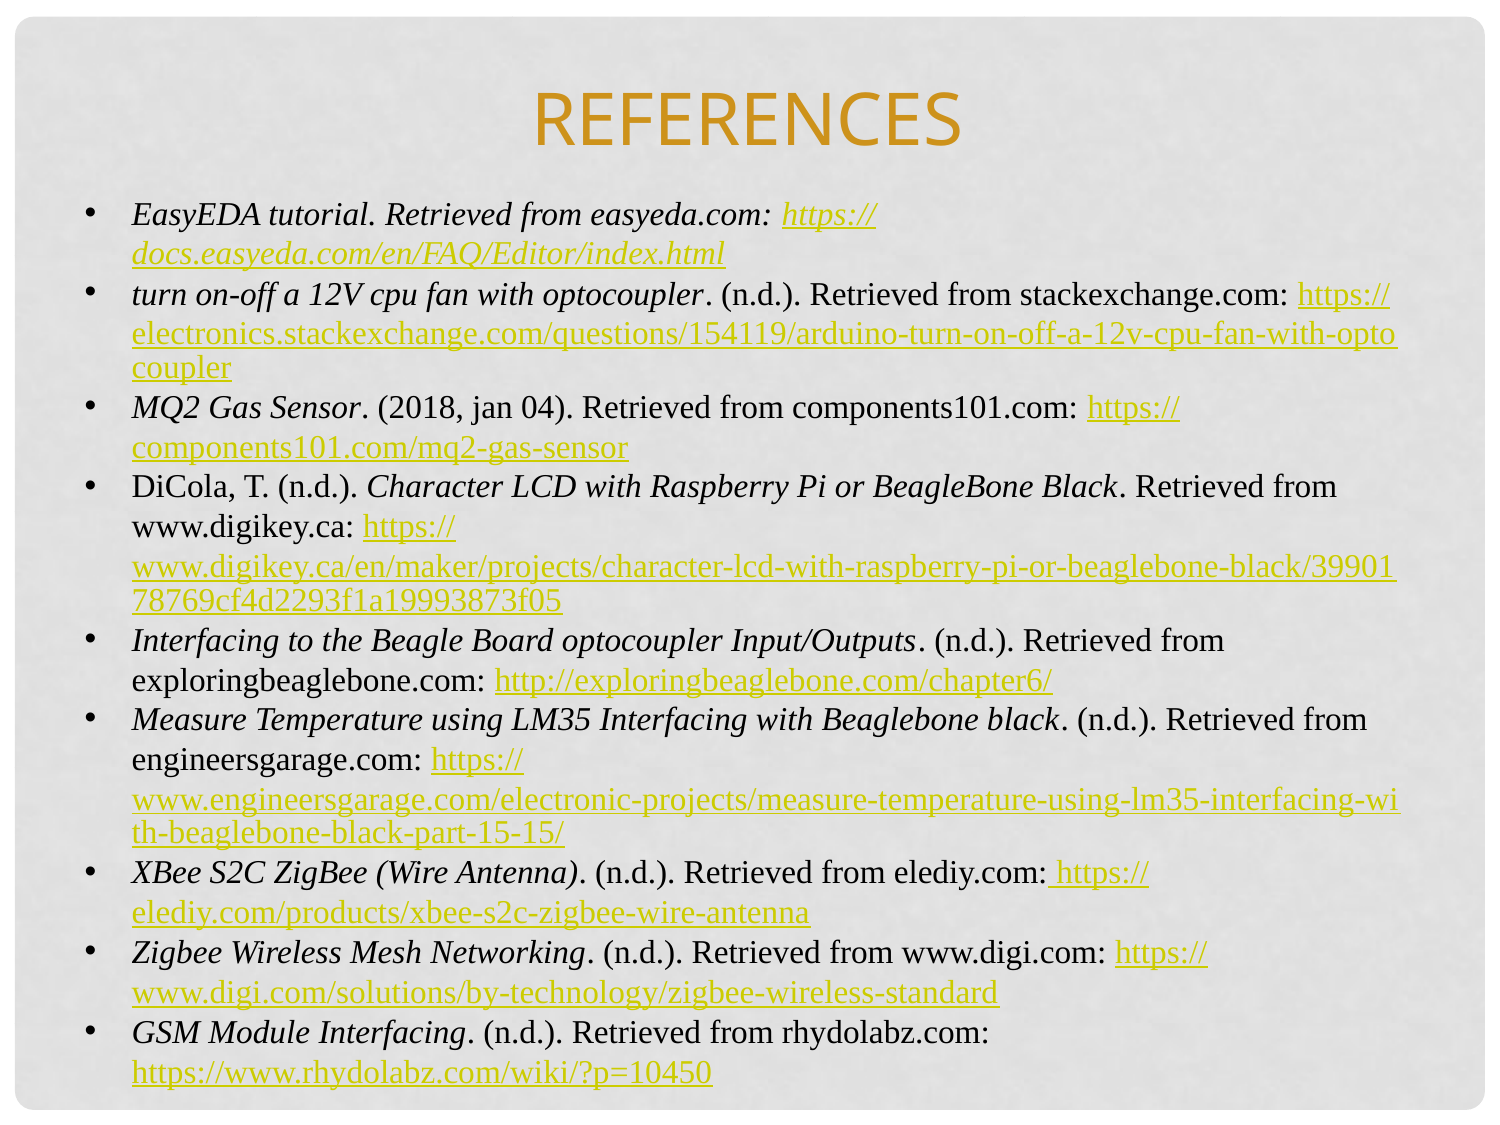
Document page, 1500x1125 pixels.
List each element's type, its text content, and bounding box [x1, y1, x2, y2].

text_box references [69, 30, 1425, 202]
text_box EasyEDA tutorial. Retrieved from easyeda.com: https://docs.easyeda.com/en/FAQ/Editor/index.html turn on-off a 12V cpu fan with optocoupler. (n.d.). Retrieved from stackexchange.com: https://electronics.stackexchange.com/questions/154119/arduino-turn-on-off-a-12v-cpu-fan-with-optocoupler MQ2 Gas Sensor. (2018, jan 04). Retrieved from components101.com: https://components101.com/mq2-gas-sensor DiCola, T. (n.d.). Character LCD with Raspberry Pi or BeagleBone Black. Retrieved from www.digikey.ca: https://www.digikey.ca/en/maker/projects/character-lcd-with-raspberry-pi-or-beaglebone-black/3990178769cf4d2293f1a19993873f05 Interfacing to the Beagle Board optocoupler Input/Outputs. (n.d.). Retrieved from exploringbeaglebone.com: http://exploringbeaglebone.com/chapter6/ Measure Temperature using LM35 Interfacing with Beaglebone black. (n.d.). Retrieved from engineersgarage.com: https://www.engineersgarage.com/electronic-projects/measure-temperature-using-lm35-interfacing-with-beaglebone-black-part-15-15/ XBee S2C ZigBee (Wire Antenna). (n.d.). Retrieved from elediy.com: https://elediy.com/products/xbee-s2c-zigbee-wire-antenna Zigbee Wireless Mesh Networking. (n.d.). Retrieved from www.digi.com: https://www.digi.com/solutions/by-technology/zigbee-wireless-standard GSM Module Interfacing. (n.d.). Retrieved from rhydolabz.com: https://www.rhydolabz.com/wiki/?p=10450 [69, 184, 1420, 902]
